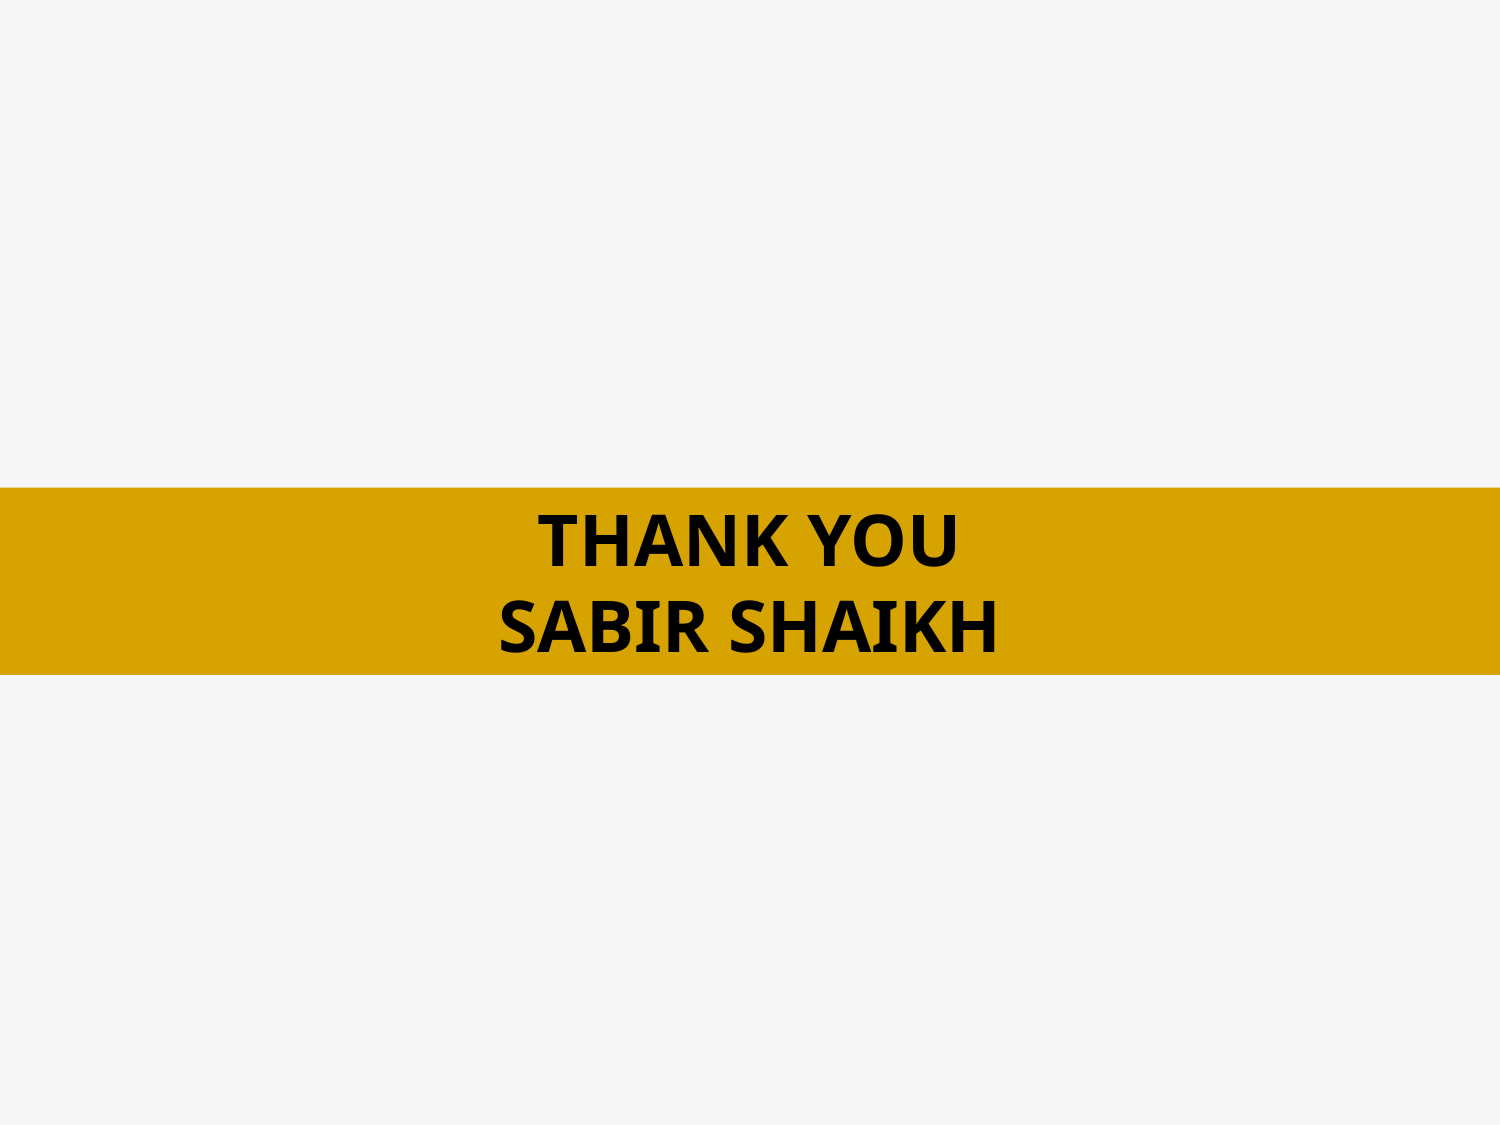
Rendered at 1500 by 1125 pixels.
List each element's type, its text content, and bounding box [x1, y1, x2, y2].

title THANK YOU SABIR SHAIKH [0, 487, 1500, 675]
